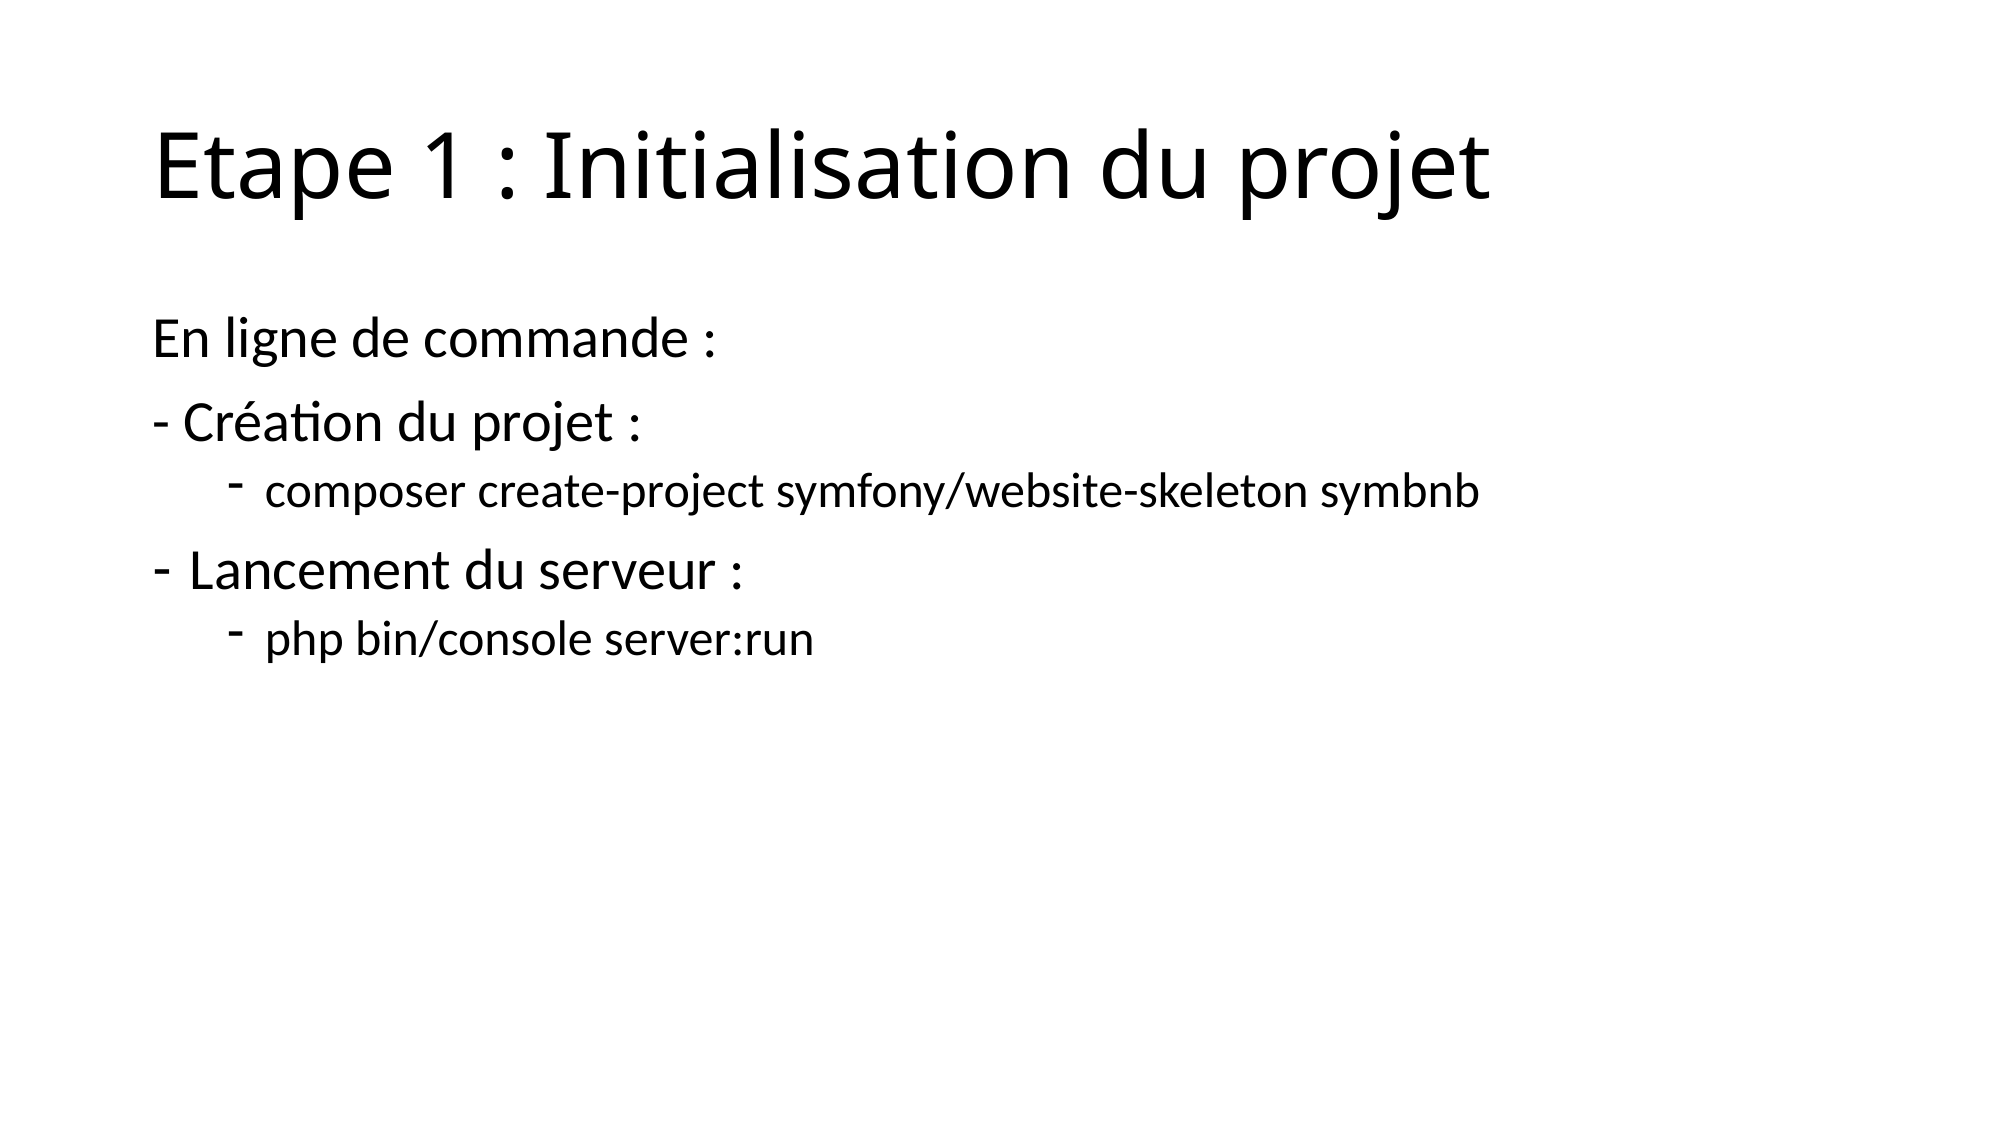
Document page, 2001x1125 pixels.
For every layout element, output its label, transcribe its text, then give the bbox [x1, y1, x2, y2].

list En ligne de commande : - Création du projet : composer create-project symfony/website-skeleton symbnb Lancement du serveur : php bin/console server:run [137, 299, 1863, 1014]
title Etape 1 : Initialisation du projet [137, 59, 1863, 278]
